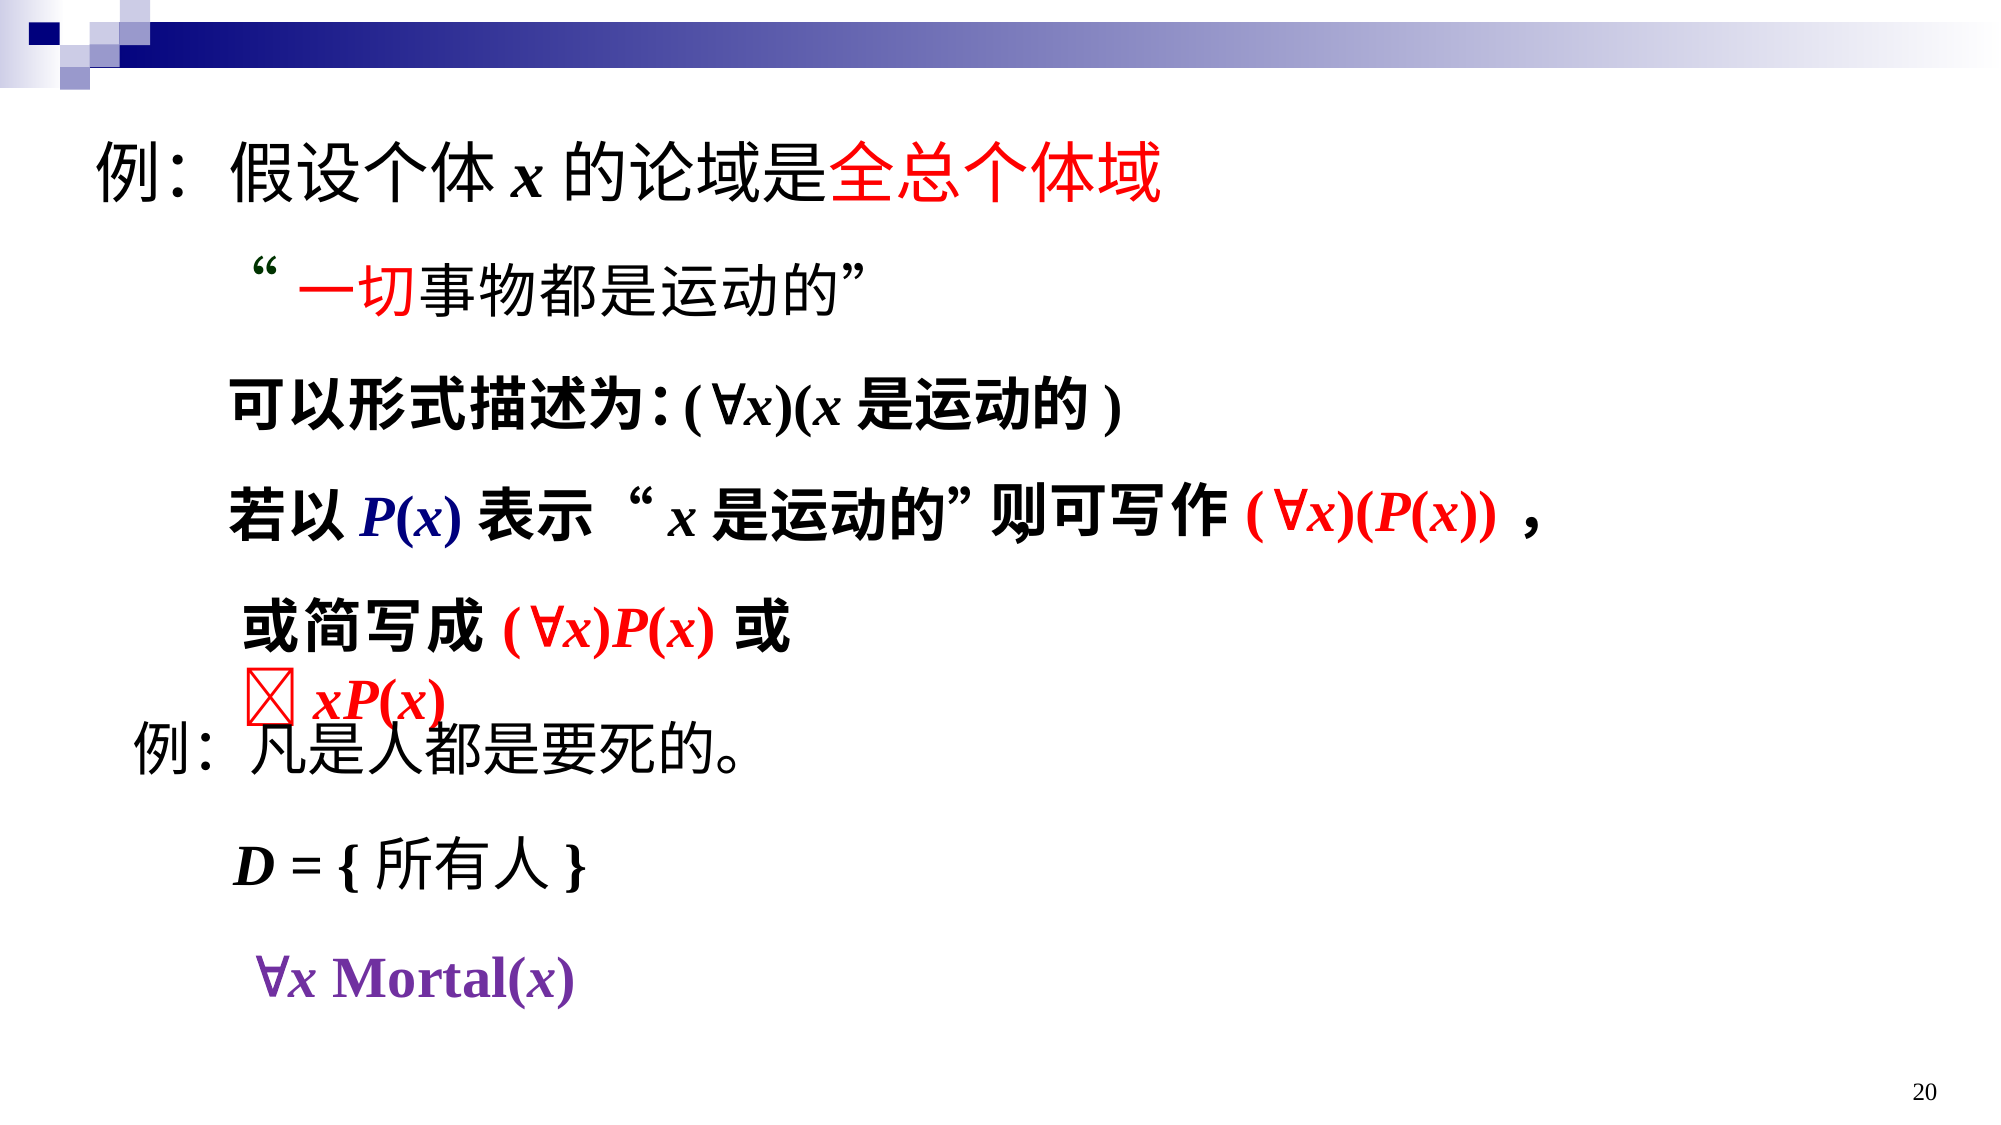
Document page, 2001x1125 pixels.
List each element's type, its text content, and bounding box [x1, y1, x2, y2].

text_box 例：凡是人都是要死的。 [116, 704, 789, 790]
text_box “一切事物都是运动的” [197, 238, 915, 334]
text_box 例：假设个体x的论域是全总个体域 [79, 123, 1178, 219]
text_box 可以形式描述为： [212, 353, 668, 445]
text_box 或简写成(x)P(x)或xP(x) [213, 579, 968, 739]
text_box 则可写作(x)(P(x))， [975, 465, 1589, 551]
footer 20 [1883, 1074, 1967, 1113]
text_box D = {所有人} [141, 819, 602, 905]
text_box (x)(x是运动的) [668, 353, 1138, 445]
text_box 若以P(x)表示“x是运动的”， [200, 469, 1040, 556]
text_box x Mortal(x) [155, 932, 592, 1017]
